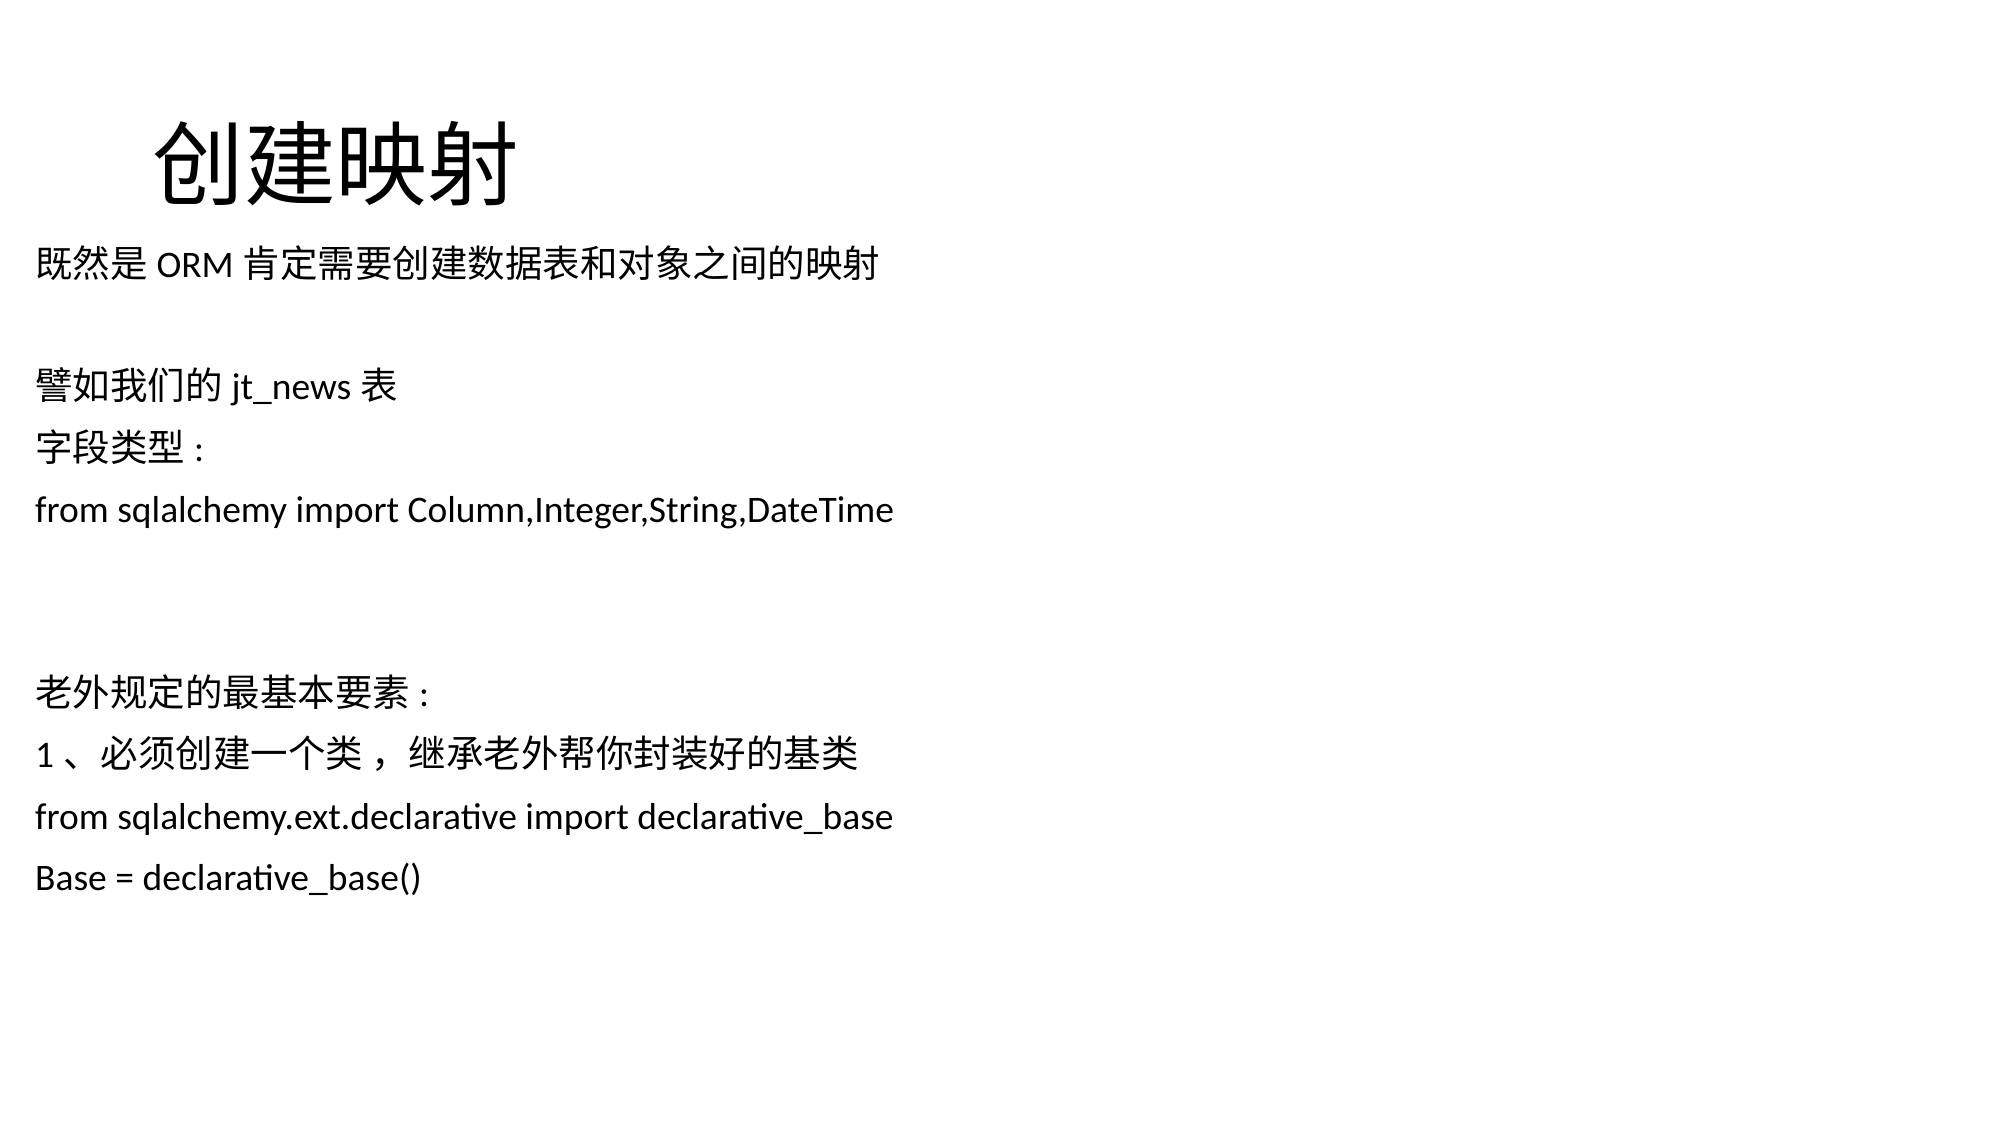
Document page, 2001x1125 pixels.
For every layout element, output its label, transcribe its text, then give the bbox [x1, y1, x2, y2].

list 既然是ORM肯定需要创建数据表和对象之间的映射 譬如我们的jt_news表 字段类型: from sqlalchemy import Column,Integer,String,DateTime 老外规定的最基本要素: 1、必须创建一个类 ，继承老外帮你封装好的基类 from sqlalchemy.ext.declarative import declarative_base Base = declarative_base() [20, 237, 1883, 1017]
title 创建映射 [137, 59, 1863, 237]
